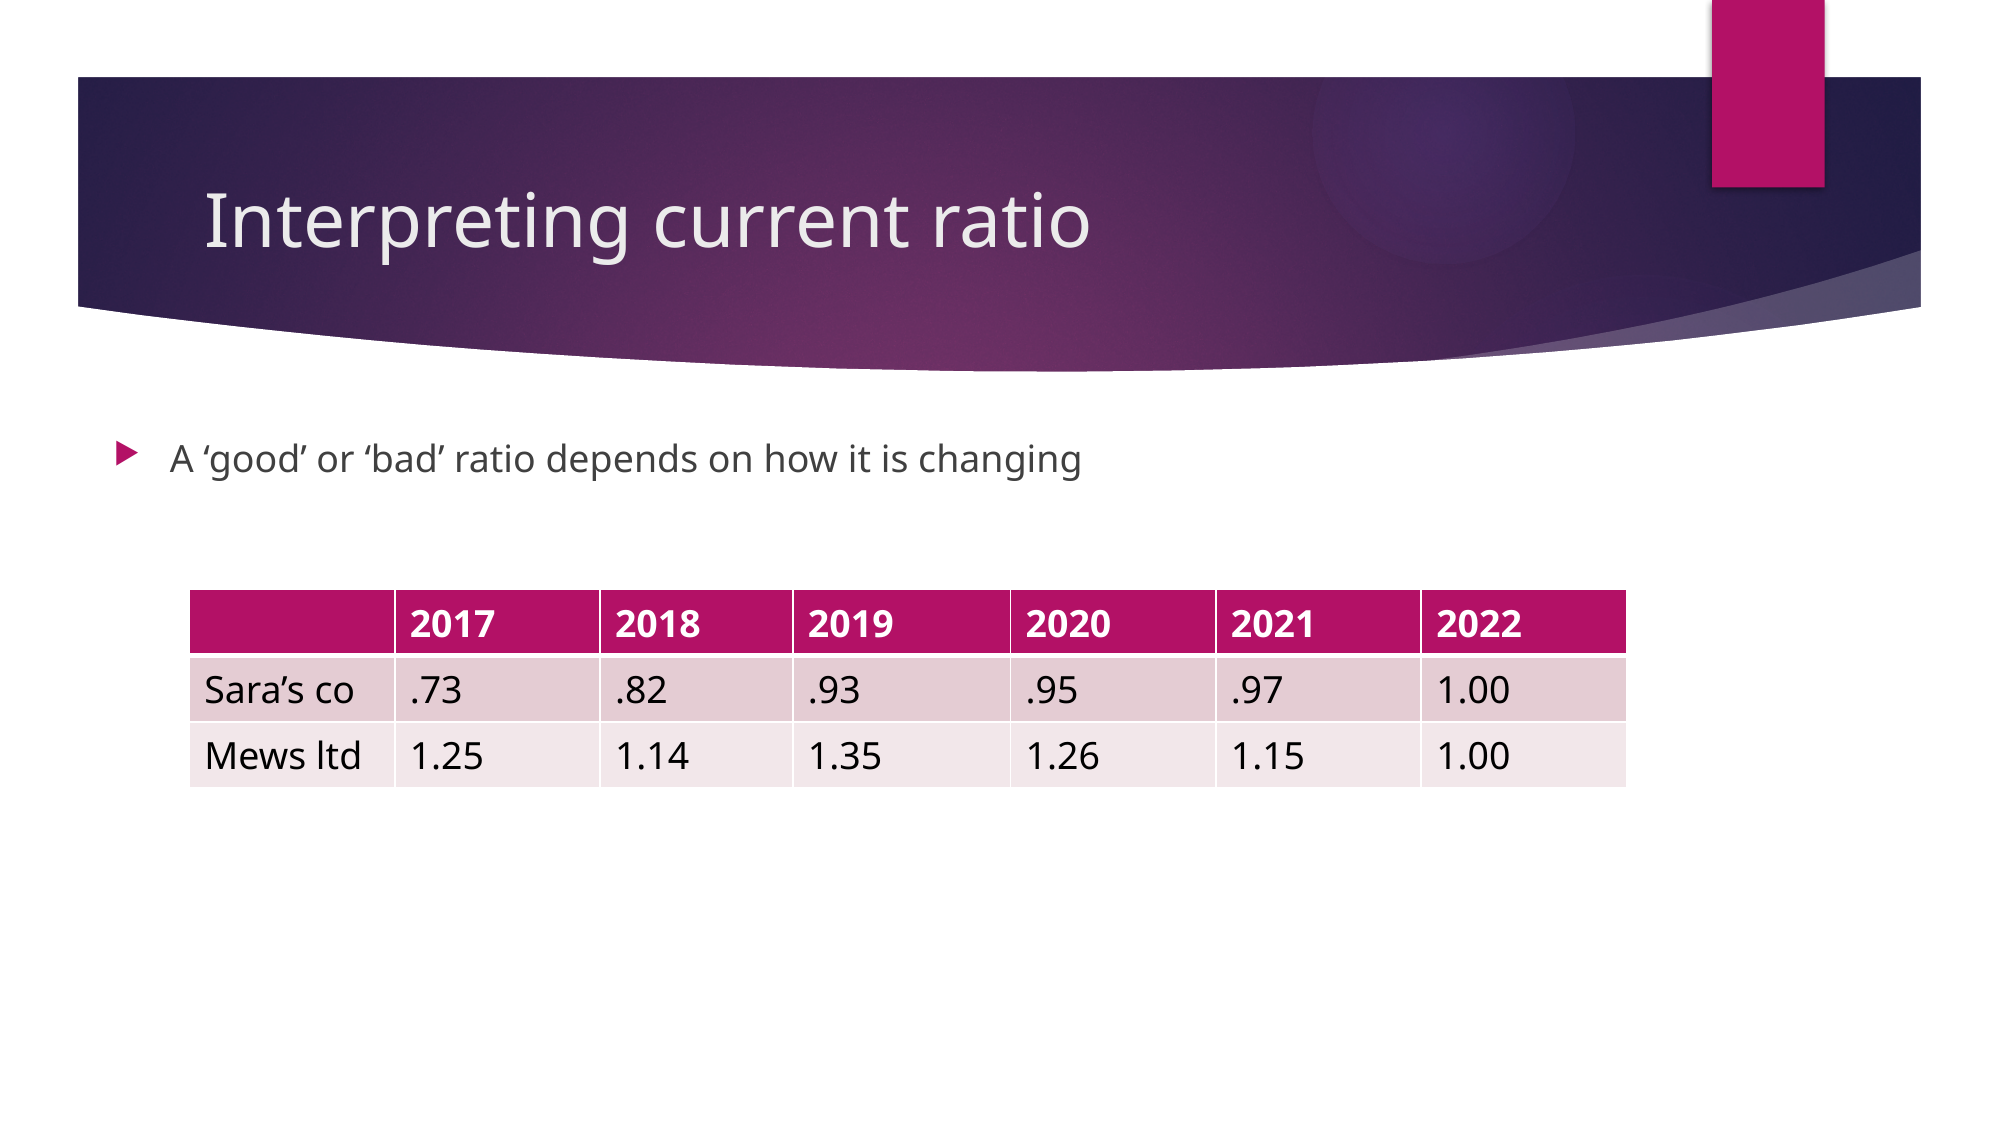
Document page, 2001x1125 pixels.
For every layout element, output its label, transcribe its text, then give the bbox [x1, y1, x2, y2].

table_header [190, 590, 394, 653]
table_cell .73 [396, 658, 599, 721]
table_cell Sara’s co [190, 658, 394, 721]
table_cell 1.35 [794, 723, 1010, 787]
table_header 2021 [1217, 590, 1420, 653]
table_cell 1.15 [1217, 723, 1420, 787]
table_header 2022 [1422, 590, 1626, 653]
table_cell 1.00 [1422, 658, 1626, 721]
table_header 2020 [1011, 590, 1215, 653]
title Interpreting current ratio [189, 159, 1627, 276]
table_header 2018 [601, 590, 792, 653]
table_header 2019 [794, 590, 1010, 653]
table_cell 1.00 [1422, 723, 1626, 787]
table_cell .95 [1011, 658, 1215, 721]
table_cell .93 [794, 658, 1010, 721]
table_cell Mews ltd [190, 723, 394, 787]
table_cell .97 [1217, 658, 1420, 721]
table_cell 1.14 [601, 723, 792, 787]
table_cell 1.25 [396, 723, 599, 787]
table_cell .82 [601, 658, 792, 721]
table_header 2017 [396, 590, 599, 653]
list A ‘good’ or ‘bad’ ratio depends on how it is changing [98, 427, 1906, 988]
table_cell 1.26 [1011, 723, 1215, 787]
